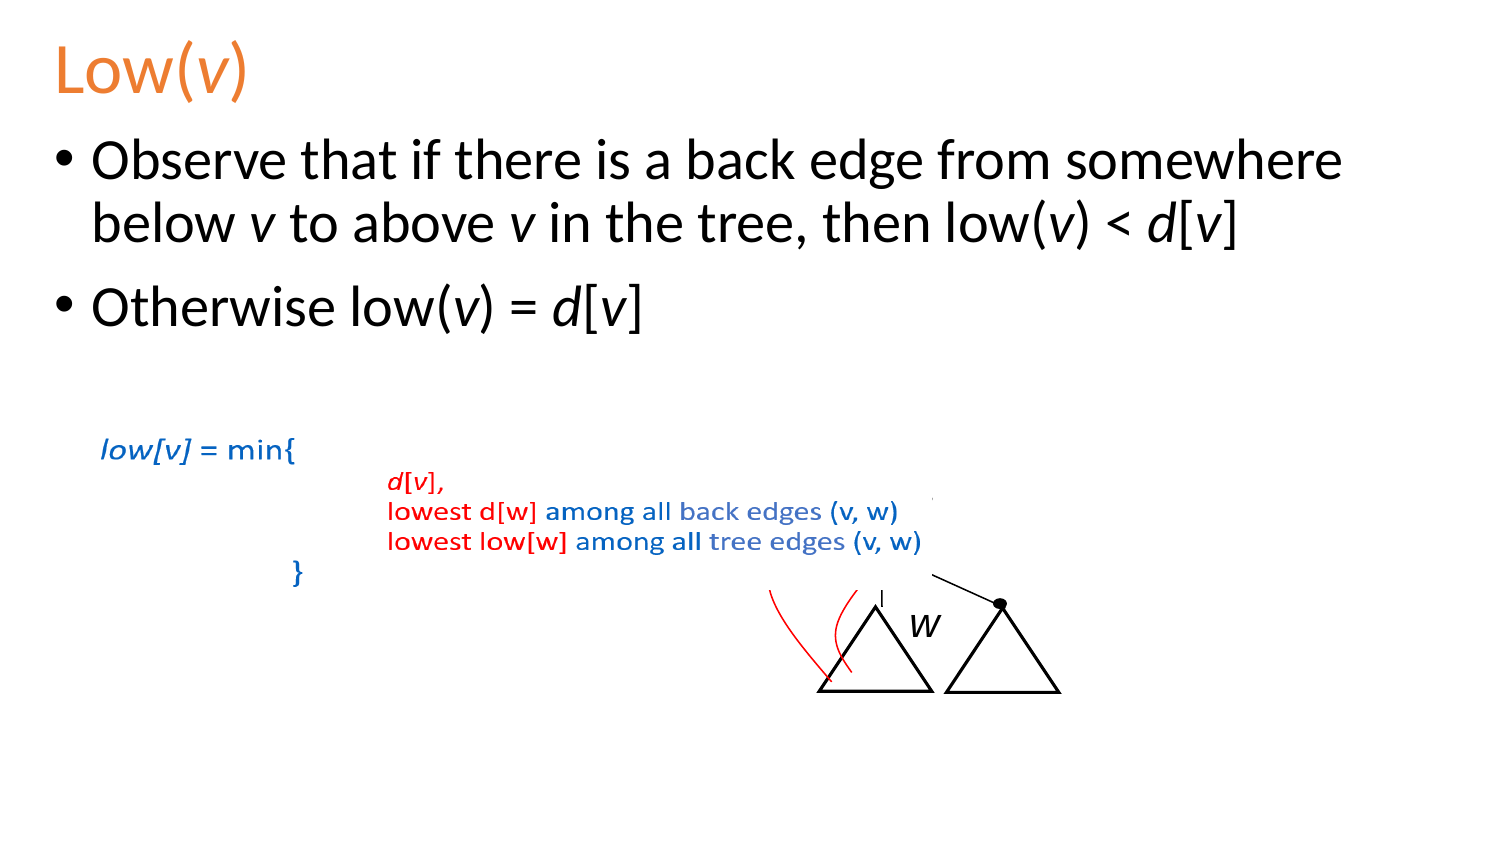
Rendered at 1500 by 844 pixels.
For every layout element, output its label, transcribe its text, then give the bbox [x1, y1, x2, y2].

title Low(v) [39, 23, 1467, 117]
text_box [946, 615, 1059, 693]
text_box w [894, 618, 955, 654]
text_box [772, 598, 871, 682]
picture [74, 432, 932, 590]
list Observe that if there is a back edge from somewhere below v to above v in the tree, then low(v) < d[v] Otherwise low(v) = d[v] [39, 121, 1467, 835]
text_box [843, 598, 872, 673]
text_box [819, 606, 932, 692]
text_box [887, 554, 1006, 609]
